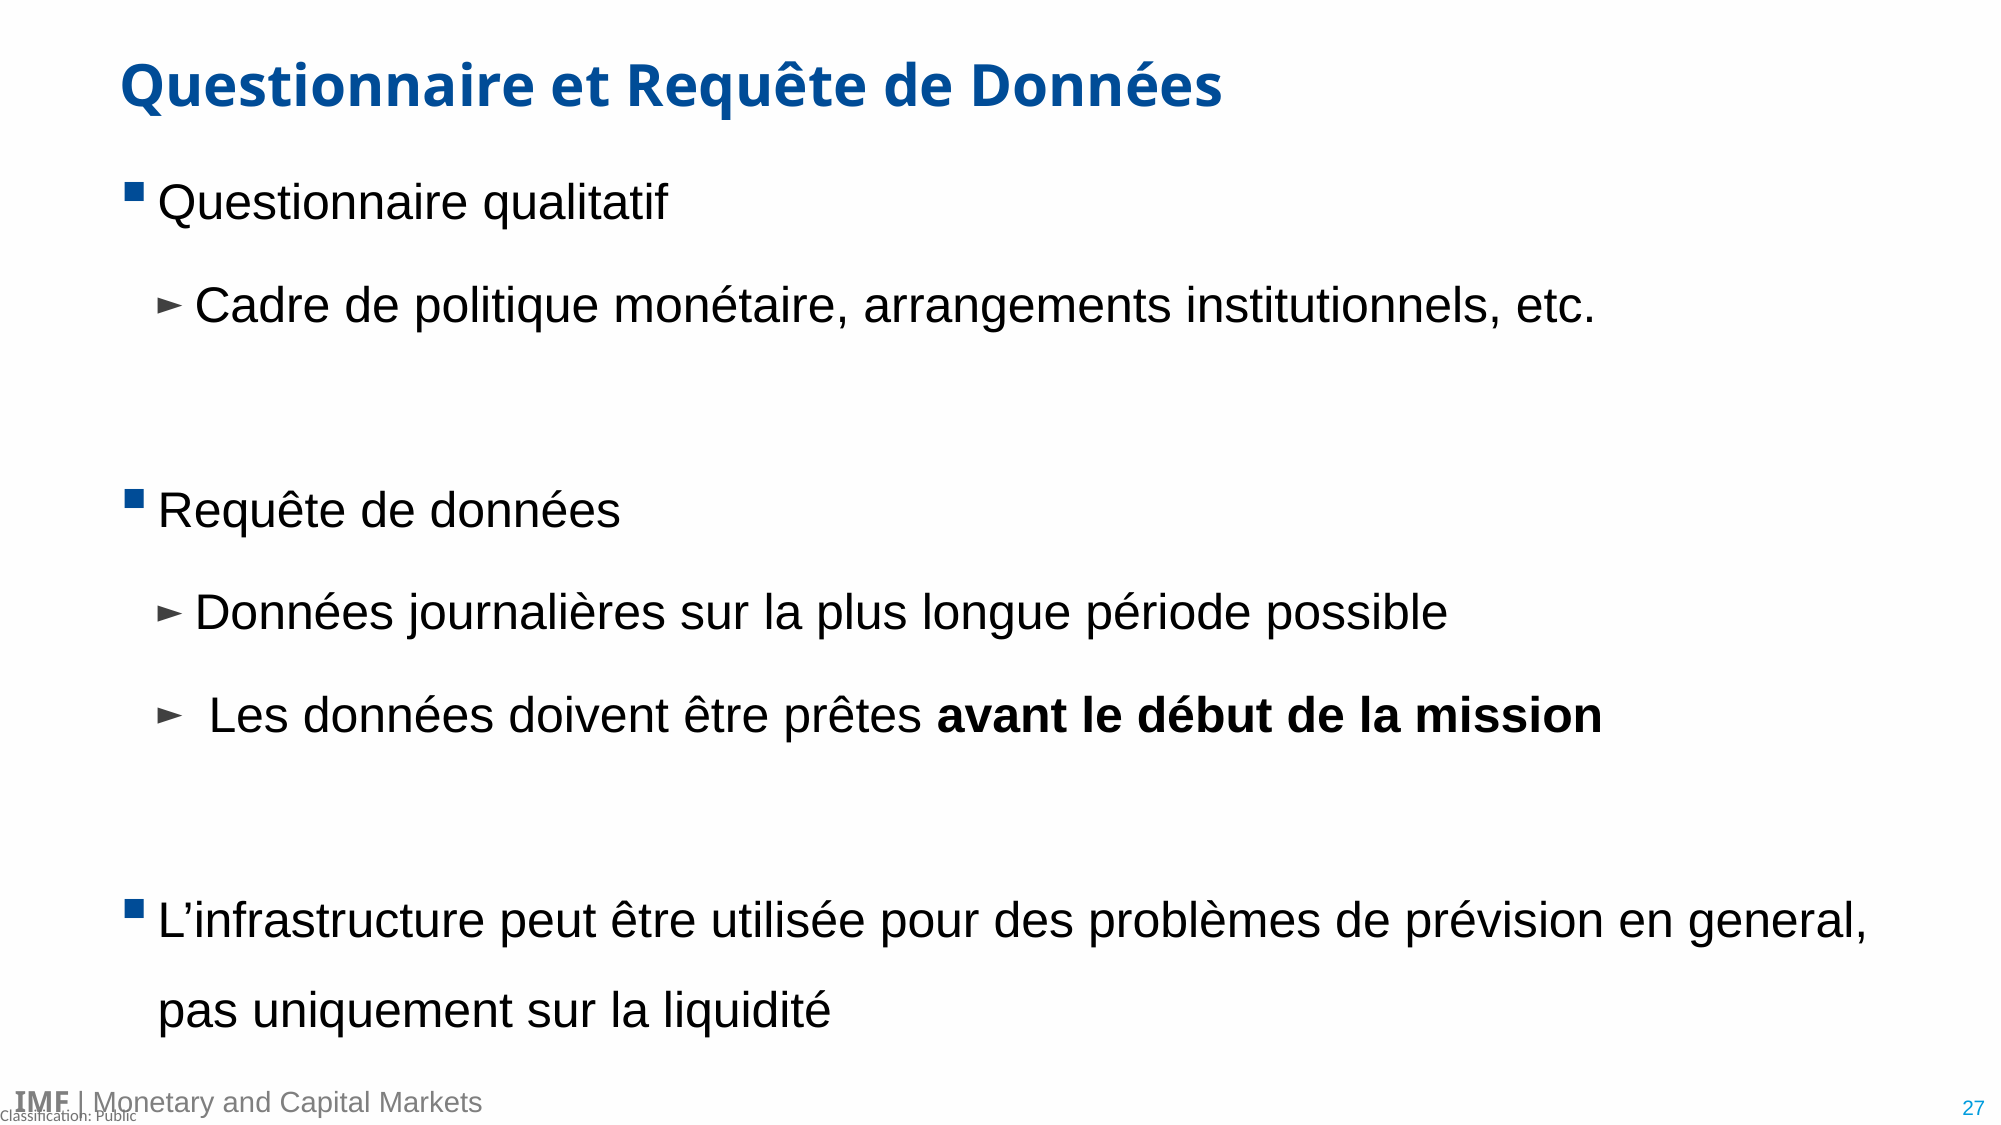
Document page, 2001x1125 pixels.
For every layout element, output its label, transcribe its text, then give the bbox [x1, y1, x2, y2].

title Questionnaire et Requête de Données [119, 7, 1744, 117]
list Questionnaire qualitatif Cadre de politique monétaire, arrangements institutionnels, etc. Requête de données Données journalières sur la plus longue période possible Les données doivent être prêtes avant le début de la mission L’infrastructure peut être utilisée pour des problèmes de prévision en general, pas uniquement sur la liquidité [119, 117, 1933, 1053]
